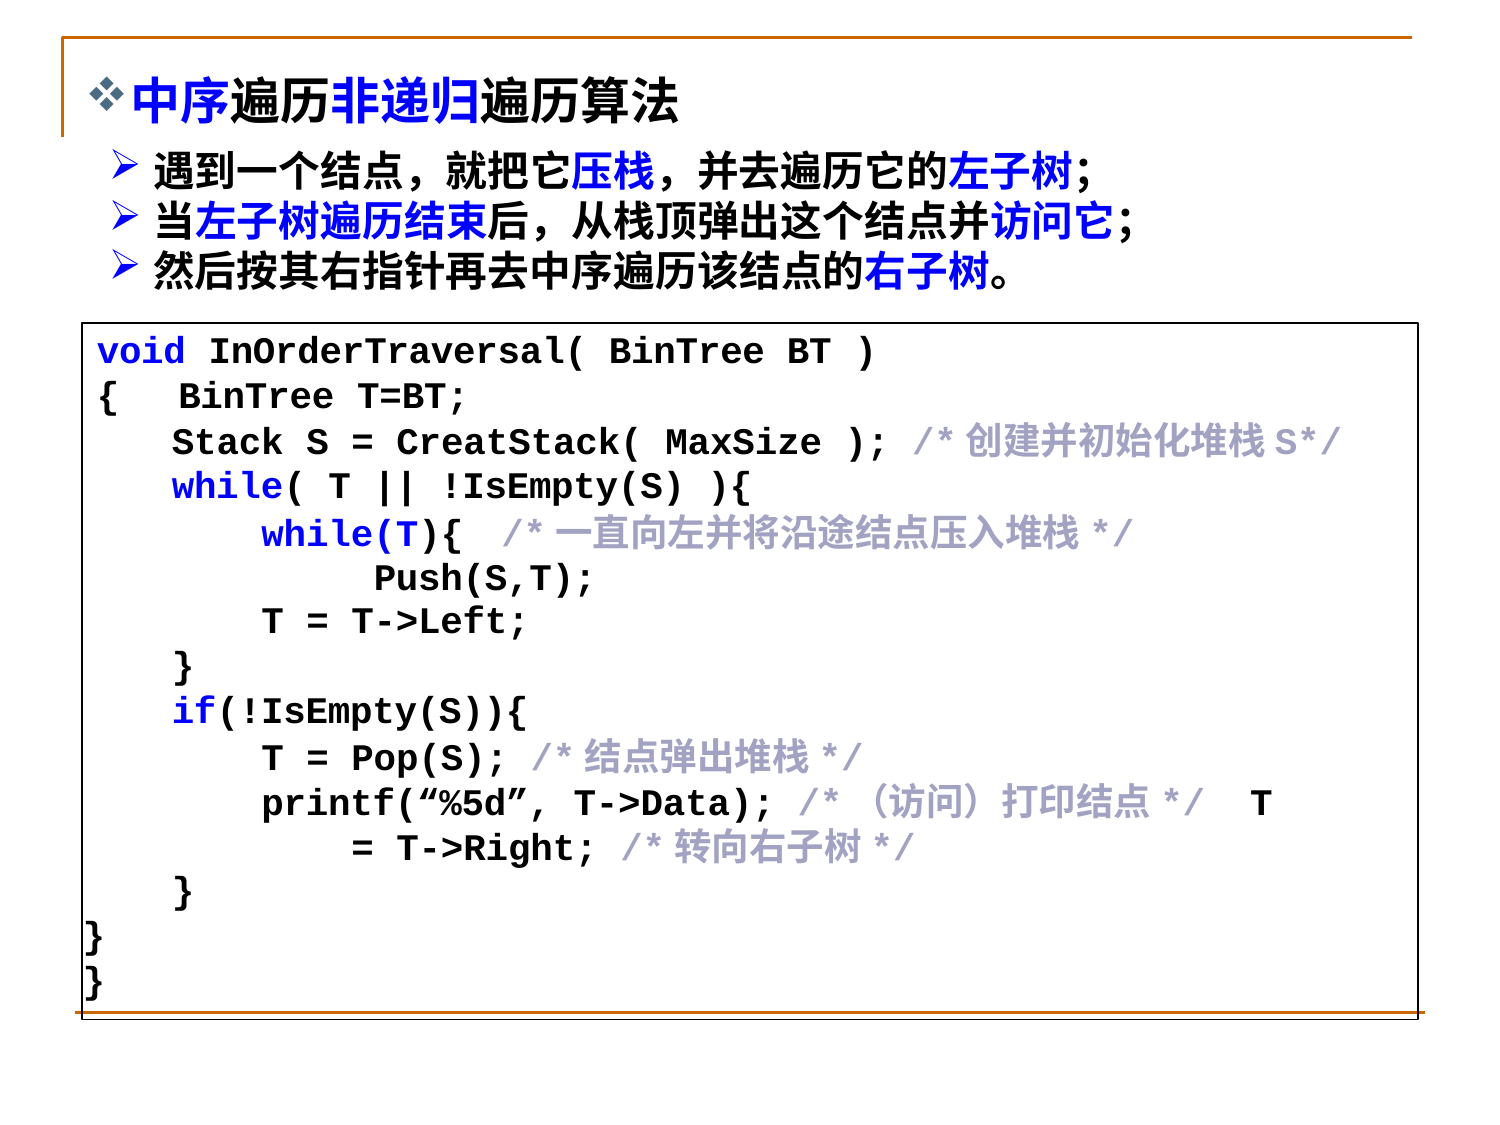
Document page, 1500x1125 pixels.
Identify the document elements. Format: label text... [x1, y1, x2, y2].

text_box 中序遍历非递归遍历算法 遇到一个结点，就把它压栈，并去遍历它的左子树； 当左子树遍历结束后，从栈顶弹出这个结点并访问它； 然后按其右指针再去中序遍历该结点的右子树。 void InOrderTraversal( BinTree BT ) { BinTree T=BT; Stack S = CreatStack( MaxSize ); /*创建并初始化堆栈S*/ while( T || !IsEmpty(S) ){ while(T){ /*一直向左并将沿途结点压入堆栈*/ Push(S,T); T = T->Left; } if(!IsEmpty(S)){ T = Pop(S); /*结点弹出堆栈*/ printf(“%5d”, T->Data); /*（访问）打印结点*/ T = T->Right; /*转向右子树*/ } } } [82, 49, 1418, 1002]
text_box [81, 322, 1418, 1020]
